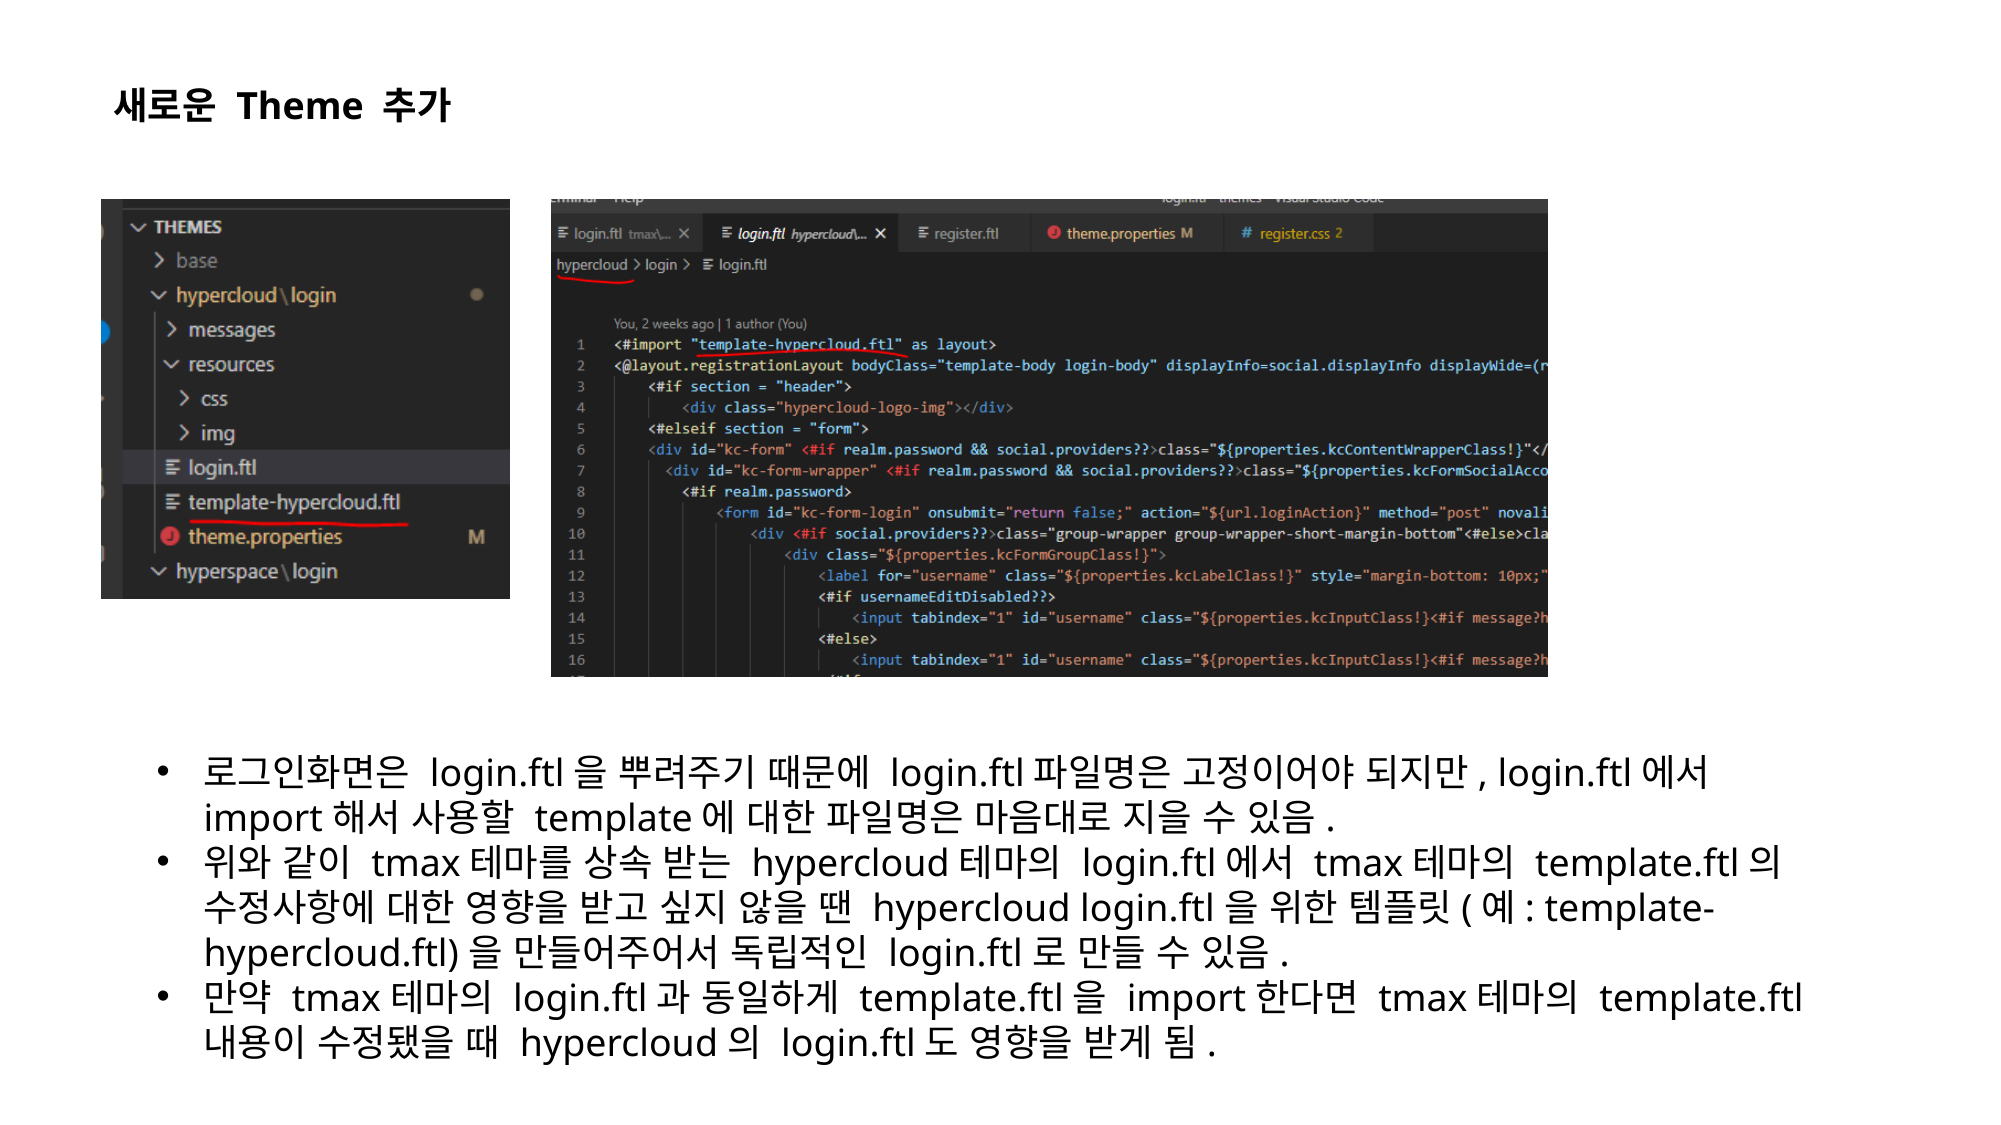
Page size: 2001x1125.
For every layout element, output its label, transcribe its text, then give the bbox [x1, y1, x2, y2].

picture [101, 199, 510, 599]
text_box 로그인화면은 login.ftl을 뿌려주기 때문에 login.ftl파일명은 고정이어야 되지만, login.ftl에서 import해서 사용할 template에 대한 파일명은 마음대로 지을 수 있음. 위와 같이 tmax테마를 상속 받는 hypercloud테마의 login.ftl에서 tmax테마의 template.ftl의 수정사항에 대한 영향을 받고 싶지 않을 땐 hypercloud login.ftl을 위한 템플릿(예: template-hypercloud.ftl)을 만들어주어서 독립적인 login.ftl로 만들 수 있음. 만약 tmax테마의 login.ftl과 동일하게 template.ftl을 import한다면 tmax테마의 template.ftl 내용이 수정됐을 때 hypercloud의 login.ftl도 영향을 받게 됨. [141, 741, 1841, 1071]
picture [551, 199, 1548, 677]
text_box 새로운 Theme 추가 [98, 74, 467, 134]
